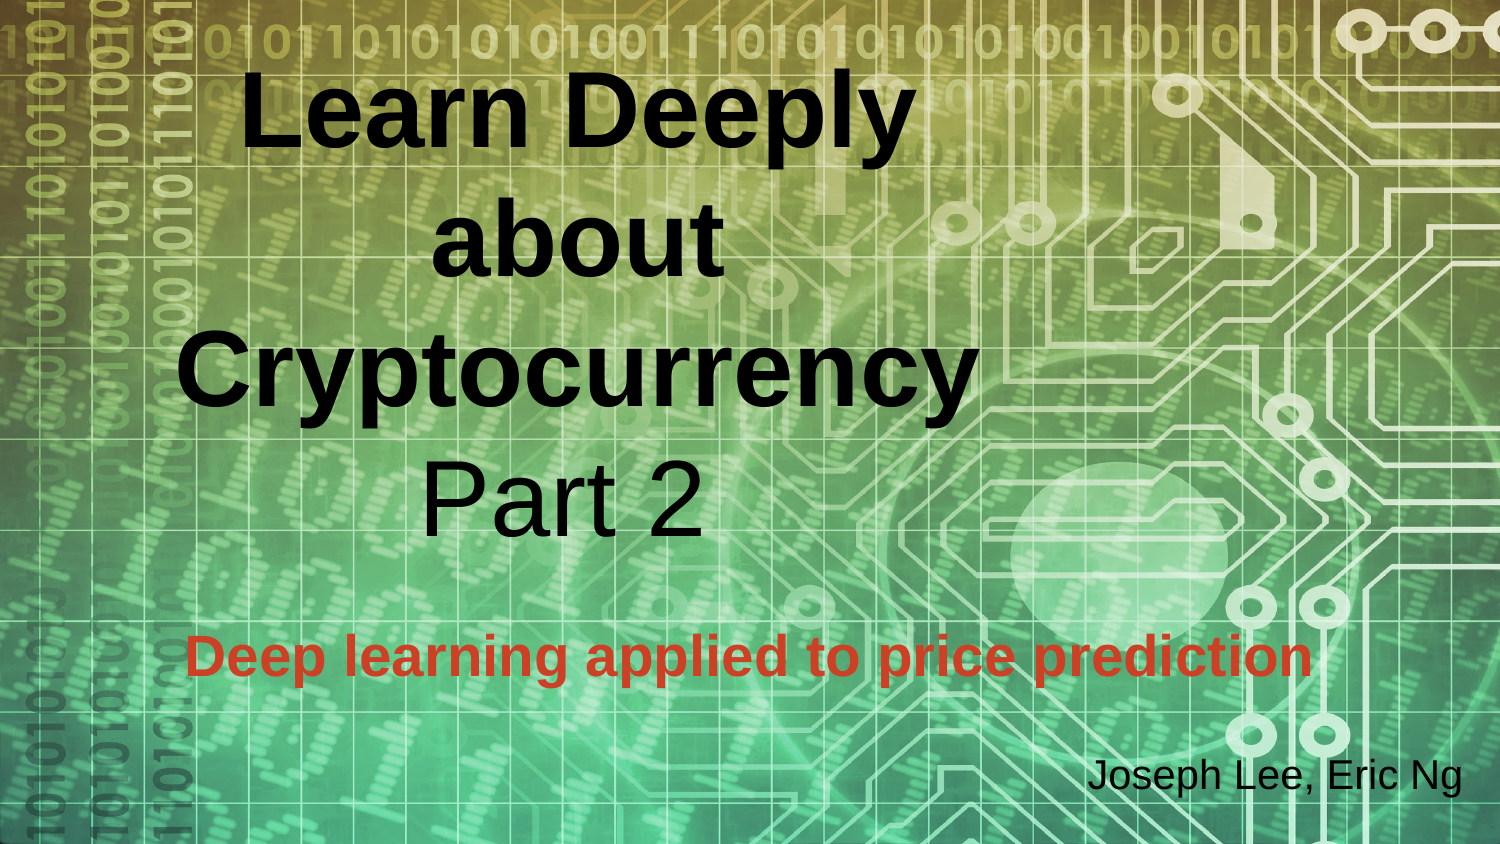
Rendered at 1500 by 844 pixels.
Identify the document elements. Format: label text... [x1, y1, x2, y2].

text_box Joseph Lee, Eric Ng [825, 732, 1479, 809]
subtitle Deep learning applied to price prediction [51, 602, 1449, 733]
picture [0, 0, 1500, 844]
title Learn Deeply about Cryptocurrency Part 2 [151, 132, 1005, 574]
